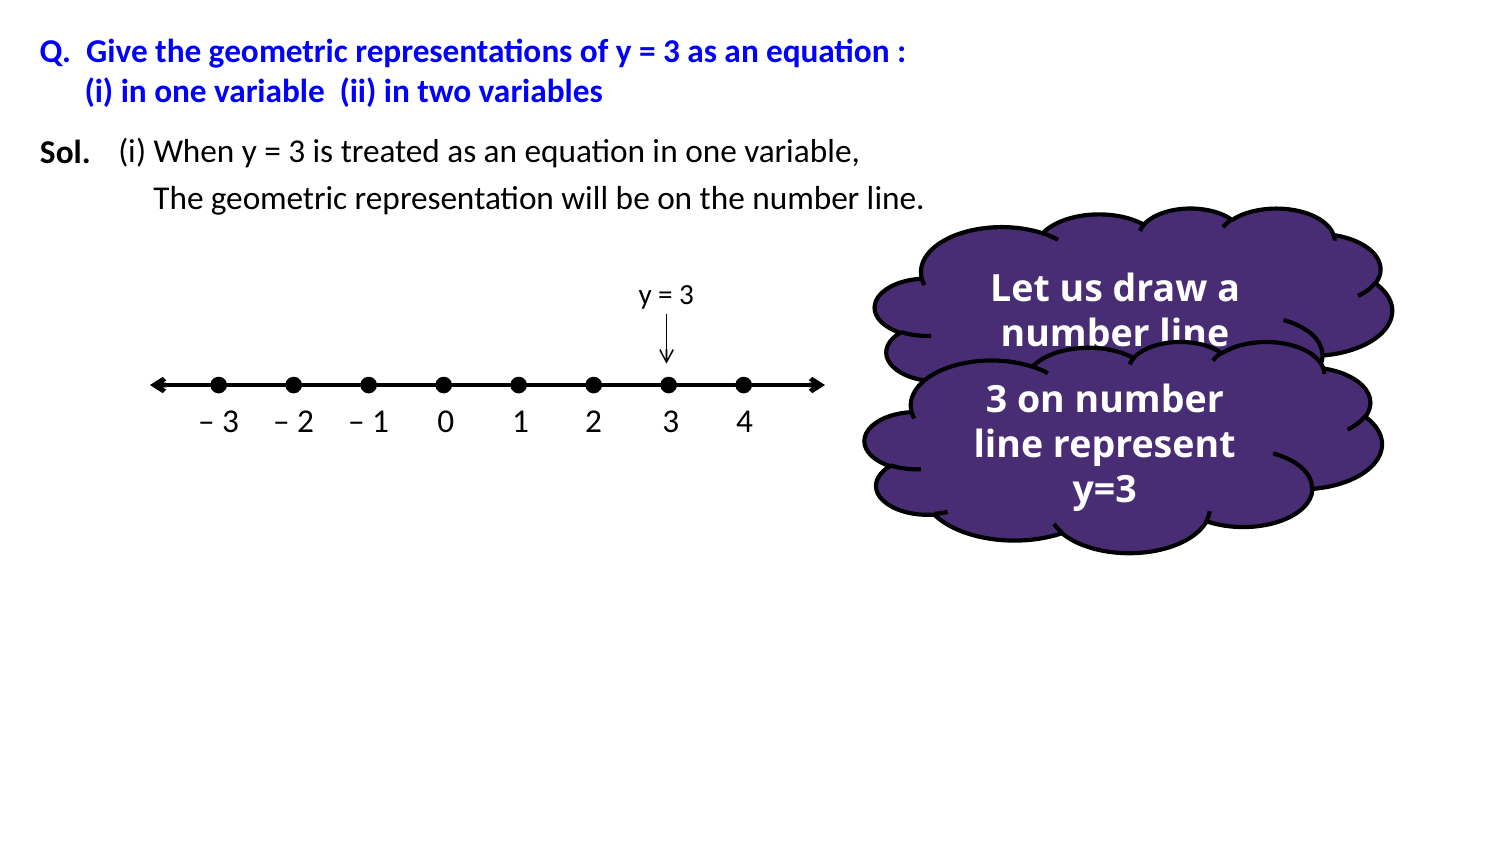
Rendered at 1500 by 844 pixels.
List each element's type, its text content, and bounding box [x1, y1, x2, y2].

text_box y = 3 [623, 267, 710, 318]
text_box 2 [570, 401, 617, 446]
text_box Q. Give the geometric representations of y = 3 as an equation : (i) in one variable (ii) in two variables [24, 21, 1063, 117]
text_box Sol. [25, 123, 107, 178]
text_box 3 on number line represent y=3 [862, 339, 1385, 556]
text_box 0 [422, 401, 469, 446]
text_box – 1 [333, 401, 404, 446]
text_box (i) When y = 3 is treated as an equation in one variable, [103, 121, 900, 177]
text_box 4 [721, 401, 768, 446]
text_box 3 [647, 401, 694, 446]
text_box – 2 [258, 401, 329, 446]
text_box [149, 378, 826, 392]
text_box Let us draw a number line [872, 206, 1395, 382]
text_box The geometric representation will be on the number line. [138, 168, 943, 224]
text_box 1 [497, 401, 544, 446]
text_box – 3 [183, 401, 254, 446]
